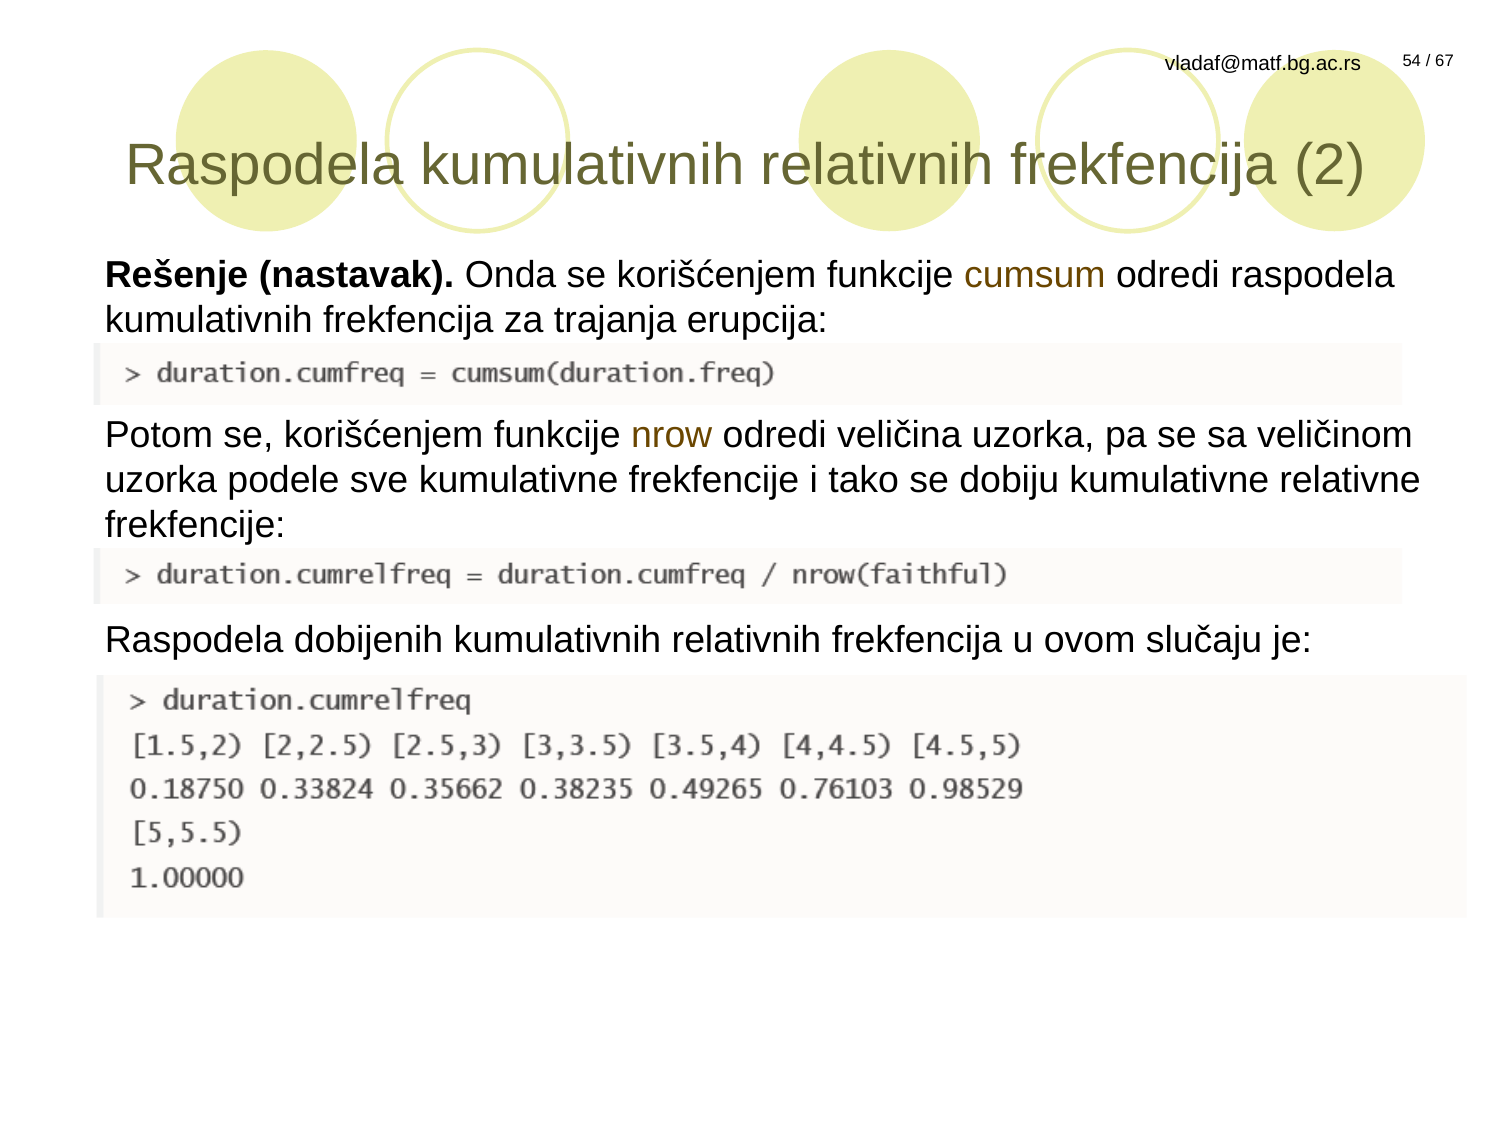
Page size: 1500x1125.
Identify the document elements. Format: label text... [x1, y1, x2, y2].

title Raspodela kumulativnih relativnih frekfencija (2) [110, 90, 1425, 233]
picture [92, 674, 1467, 931]
text_box Rešenje (nastavak). Onda se korišćenjem funkcije cumsum odredi raspodela kumulativnih frekfencija za trajanja erupcija: Potom se, korišćenjem funkcije nrow odredi veličina uzorka, pa se sa veličinom uzorka podele sve kumulativne frekfencije i tako se dobiju kumulativne relativne frekfencije: Raspodela dobijenih kumulativnih relativnih frekfencija u ovom slučaju je: [90, 242, 1482, 725]
picture [86, 548, 1406, 604]
picture [86, 343, 1406, 406]
